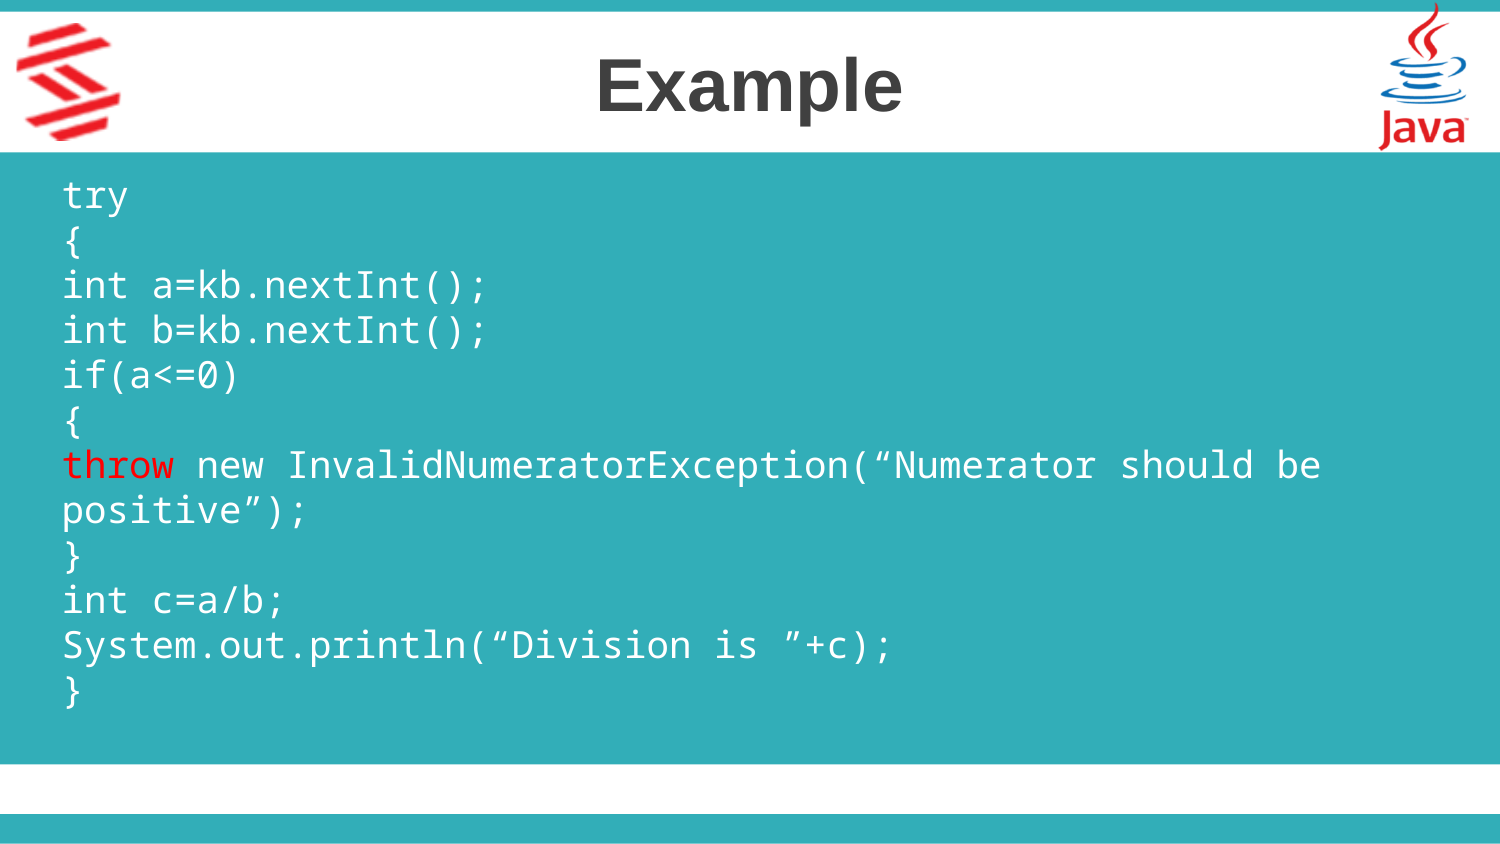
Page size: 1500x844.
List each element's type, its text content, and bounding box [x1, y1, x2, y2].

text_box try { int a=kb.nextInt(); int b=kb.nextInt(); if(a<=0) { throw new InvalidNumeratorException(“Numerator should be positive”); } int c=a/b; System.out.println(“Division is ”+c); } [46, 163, 1489, 764]
list Example [135, 34, 1318, 129]
list Example [0, 34, 6, 129]
picture [1323, 0, 1500, 165]
picture [11, 23, 130, 141]
text_box [0, 150, 1500, 767]
